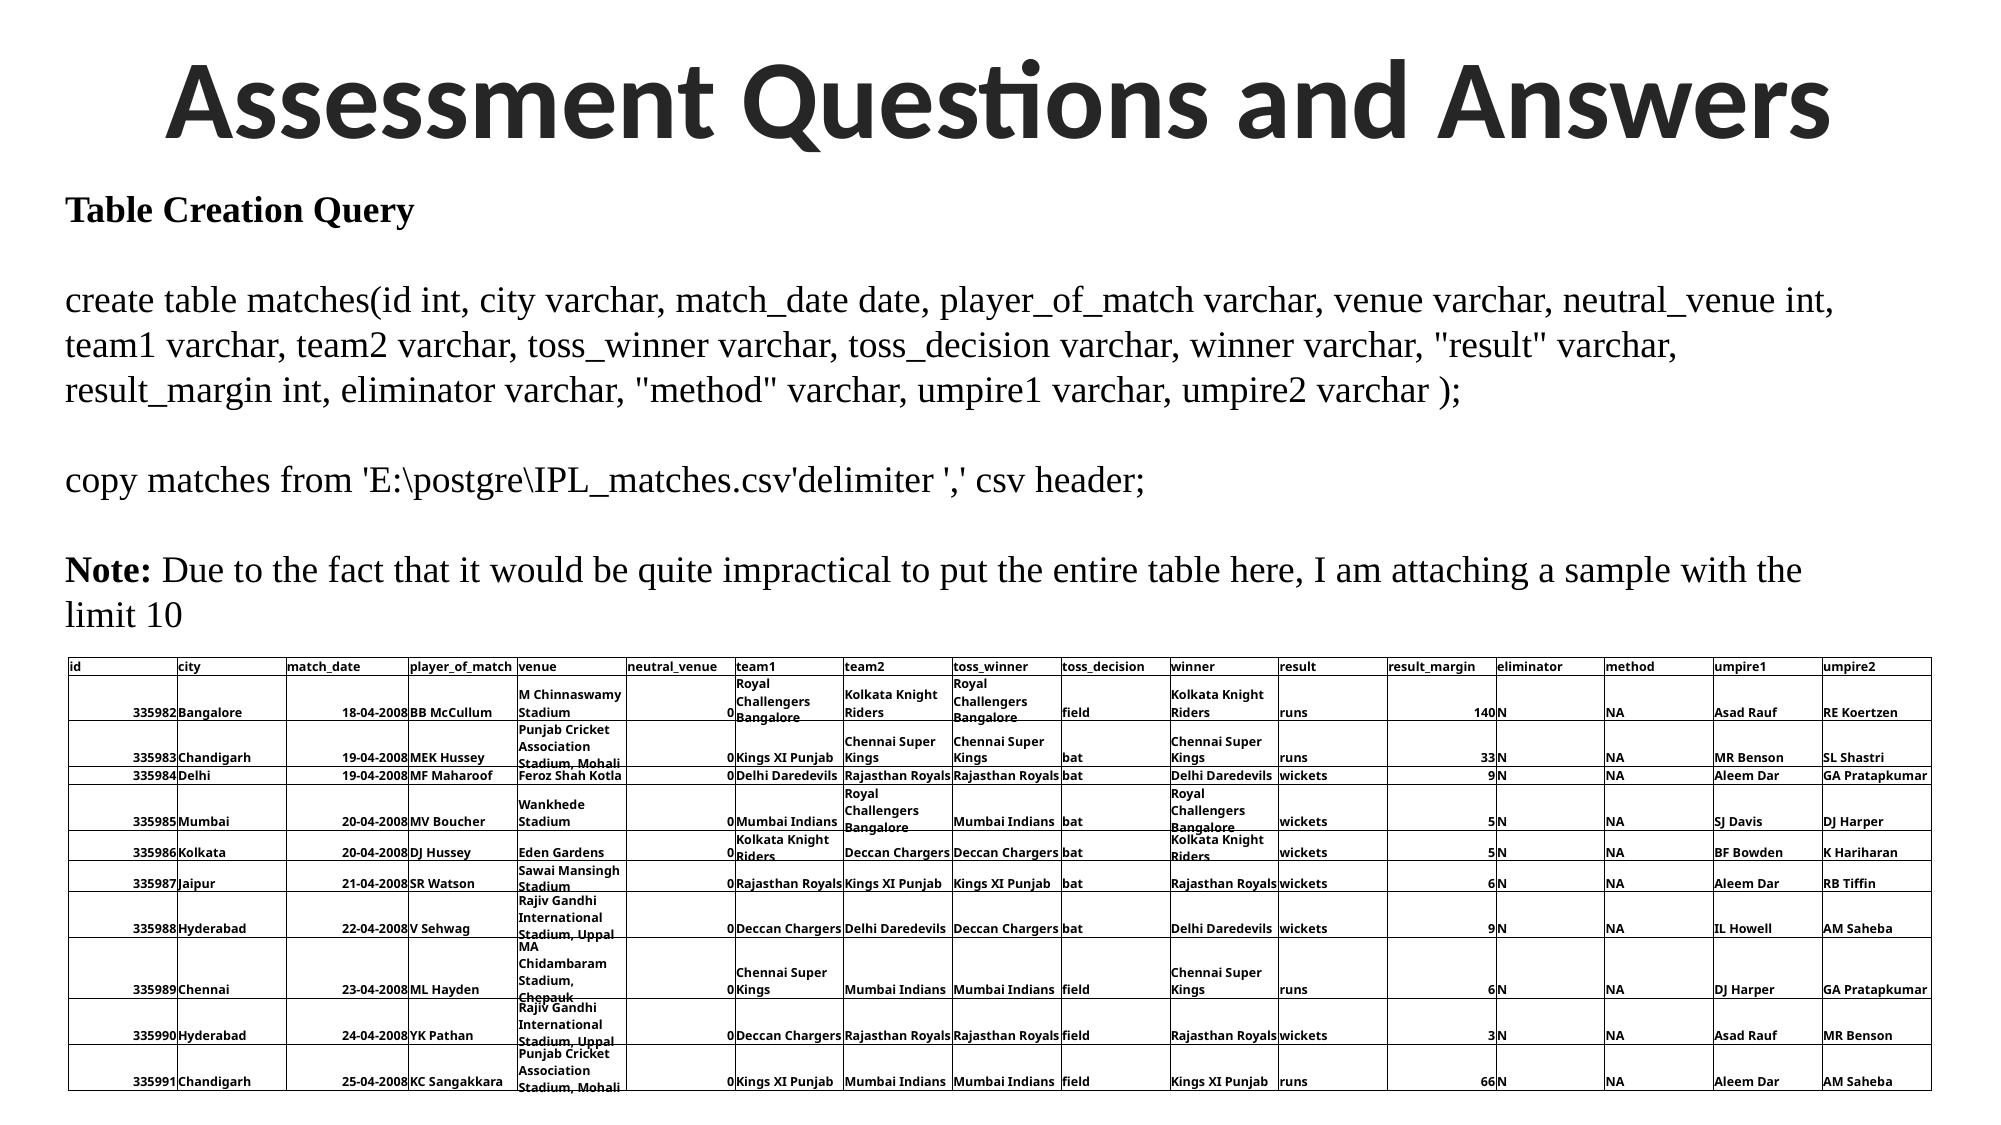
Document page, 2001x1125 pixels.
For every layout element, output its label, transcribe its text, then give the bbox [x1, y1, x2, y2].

table_header city [178, 658, 286, 675]
table_cell Wankhede Stadium [518, 785, 626, 830]
table_header result_margin [1388, 658, 1496, 675]
table_cell Bangalore [178, 676, 286, 720]
table_cell NA [1605, 892, 1713, 937]
table_cell M Chinnaswamy Stadium [518, 676, 626, 720]
table_cell Chennai Super Kings [1171, 938, 1278, 998]
table_cell Deccan Chargers [736, 999, 843, 1044]
table_cell 140 [1388, 676, 1496, 720]
table_cell N [1497, 767, 1604, 784]
table_cell ML Hayden [409, 938, 517, 998]
table_header method [1605, 658, 1713, 675]
table_cell Chennai Super Kings [844, 721, 952, 766]
table_cell IL Howell [1714, 892, 1822, 937]
table_cell Rajiv Gandhi International Stadium, Uppal [518, 892, 626, 937]
table_cell 0 [627, 767, 735, 784]
table_cell Eden Gardens [518, 831, 626, 860]
table_cell N [1497, 785, 1604, 830]
table_header id [69, 658, 177, 675]
table_cell Aleem Dar [1714, 1045, 1822, 1090]
table_cell SL Shastri [1823, 721, 1931, 766]
table_cell Rajiv Gandhi International Stadium, Uppal [518, 999, 626, 1044]
table_header winner [1171, 658, 1278, 675]
table_cell 19-04-2008 [287, 721, 408, 766]
table_cell MV Boucher [409, 785, 517, 830]
table_cell wickets [1279, 785, 1387, 830]
table_cell Rajasthan Royals [1171, 999, 1278, 1044]
table_cell bat [1062, 861, 1170, 891]
table_cell Delhi Daredevils [1171, 892, 1278, 937]
table_cell Kolkata Knight Riders [844, 676, 952, 720]
table_cell 5 [1388, 785, 1496, 830]
table_cell RE Koertzen [1823, 676, 1931, 720]
table_header toss_decision [1062, 658, 1170, 675]
table_cell 0 [627, 721, 735, 766]
table_cell N [1497, 861, 1604, 891]
table_cell Deccan Chargers [953, 831, 1061, 860]
table_cell 335987 [69, 861, 177, 891]
table_cell Rajasthan Royals [844, 767, 952, 784]
table_cell Rajasthan Royals [736, 861, 843, 891]
table_cell Aleem Dar [1714, 767, 1822, 784]
table_cell Rajasthan Royals [953, 767, 1061, 784]
table_cell Mumbai [178, 785, 286, 830]
table_cell wickets [1279, 861, 1387, 891]
table_cell Rajasthan Royals [844, 999, 952, 1044]
table_cell Royal Challengers Bangalore [1171, 785, 1278, 830]
table_cell Rajasthan Royals [1171, 861, 1278, 891]
table_cell NA [1605, 676, 1713, 720]
table_cell Punjab Cricket Association Stadium, Mohali [518, 721, 626, 766]
table_cell Kolkata Knight Riders [1171, 831, 1278, 860]
table_cell 0 [627, 831, 735, 860]
table_cell MF Maharoof [409, 767, 517, 784]
table_cell 5 [1388, 831, 1496, 860]
table_cell wickets [1279, 831, 1387, 860]
table_cell N [1497, 892, 1604, 937]
table_cell K Hariharan [1823, 831, 1931, 860]
table_cell 0 [627, 1045, 735, 1090]
table_cell DJ Harper [1823, 785, 1931, 830]
table_cell Chennai Super Kings [736, 938, 843, 998]
table_cell Asad Rauf [1714, 676, 1822, 720]
table_cell Deccan Chargers [844, 831, 952, 860]
table_cell Mumbai Indians [953, 785, 1061, 830]
table_cell NA [1605, 767, 1713, 784]
table_cell GA Pratapkumar [1823, 938, 1931, 998]
table_cell 22-04-2008 [287, 892, 408, 937]
table_cell MA Chidambaram Stadium, Chepauk [518, 938, 626, 998]
table_header venue [518, 658, 626, 675]
table_cell Kolkata Knight Riders [736, 831, 843, 860]
table_cell Asad Rauf [1714, 999, 1822, 1044]
table_cell 66 [1388, 1045, 1496, 1090]
table_header umpire1 [1714, 658, 1822, 675]
table_header result [1279, 658, 1387, 675]
table_cell Deccan Chargers [953, 892, 1061, 937]
table_cell 21-04-2008 [287, 861, 408, 891]
table_cell 335988 [69, 892, 177, 937]
table_cell Chennai Super Kings [953, 721, 1061, 766]
table_cell 335984 [69, 767, 177, 784]
table_cell 20-04-2008 [287, 785, 408, 830]
table_cell 335982 [69, 676, 177, 720]
table_cell DJ Hussey [409, 831, 517, 860]
table_cell Royal Challengers Bangalore [736, 676, 843, 720]
table_cell SR Watson [409, 861, 517, 891]
table_cell Feroz Shah Kotla [518, 767, 626, 784]
table_cell Kings XI Punjab [736, 1045, 843, 1090]
table_cell Royal Challengers Bangalore [953, 676, 1061, 720]
table_cell bat [1062, 767, 1170, 784]
table_cell Chennai Super Kings [1171, 721, 1278, 766]
table_cell Delhi Daredevils [736, 767, 843, 784]
table_cell bat [1062, 892, 1170, 937]
table_cell BB McCullum [409, 676, 517, 720]
table_cell Royal Challengers Bangalore [844, 785, 952, 830]
table_cell Sawai Mansingh Stadium [518, 861, 626, 891]
table_cell Mumbai Indians [953, 938, 1061, 998]
table_cell 25-04-2008 [287, 1045, 408, 1090]
table_cell Mumbai Indians [844, 1045, 952, 1090]
table_cell BF Bowden [1714, 831, 1822, 860]
table_cell wickets [1279, 892, 1387, 937]
table_cell MR Benson [1823, 999, 1931, 1044]
table_cell 6 [1388, 938, 1496, 998]
table_cell runs [1279, 721, 1387, 766]
table_cell NA [1605, 999, 1713, 1044]
table_cell 335985 [69, 785, 177, 830]
table_cell KC Sangakkara [409, 1045, 517, 1090]
table_cell Deccan Chargers [736, 892, 843, 937]
table_cell NA [1605, 785, 1713, 830]
table_cell NA [1605, 1045, 1713, 1090]
table_header umpire2 [1823, 658, 1931, 675]
table_cell runs [1279, 1045, 1387, 1090]
table_cell Jaipur [178, 861, 286, 891]
table_cell Chandigarh [178, 721, 286, 766]
table_cell SJ Davis [1714, 785, 1822, 830]
table_header team1 [736, 658, 843, 675]
table_cell AM Saheba [1823, 1045, 1931, 1090]
table_cell 335983 [69, 721, 177, 766]
table_cell NA [1605, 861, 1713, 891]
table_cell 19-04-2008 [287, 767, 408, 784]
table_cell 24-04-2008 [287, 999, 408, 1044]
table_cell 0 [627, 785, 735, 830]
table_header eliminator [1497, 658, 1604, 675]
table_header player_of_match [409, 658, 517, 675]
table_cell Chandigarh [178, 1045, 286, 1090]
table_cell Mumbai Indians [736, 785, 843, 830]
table_cell Kings XI Punjab [953, 861, 1061, 891]
table_cell 0 [627, 938, 735, 998]
table_cell 0 [627, 892, 735, 937]
table_cell field [1062, 938, 1170, 998]
table_cell 33 [1388, 721, 1496, 766]
table_cell 335991 [69, 1045, 177, 1090]
table_cell N [1497, 1045, 1604, 1090]
table_cell field [1062, 999, 1170, 1044]
table_cell bat [1062, 721, 1170, 766]
table_cell 9 [1388, 892, 1496, 937]
table_cell DJ Harper [1714, 938, 1822, 998]
table_cell N [1497, 721, 1604, 766]
table_cell Aleem Dar [1714, 861, 1822, 891]
table_cell wickets [1279, 999, 1387, 1044]
table_cell Mumbai Indians [844, 938, 952, 998]
table_cell NA [1605, 721, 1713, 766]
table_cell MEK Hussey [409, 721, 517, 766]
table_cell Kings XI Punjab [1171, 1045, 1278, 1090]
table_cell 335989 [69, 938, 177, 998]
table_cell Delhi [178, 767, 286, 784]
table_cell Hyderabad [178, 892, 286, 937]
table_cell N [1497, 938, 1604, 998]
table_cell 23-04-2008 [287, 938, 408, 998]
table_cell MR Benson [1714, 721, 1822, 766]
table_cell Kings XI Punjab [844, 861, 952, 891]
table_cell Delhi Daredevils [844, 892, 952, 937]
table_cell Rajasthan Royals [953, 999, 1061, 1044]
table_cell Chennai [178, 938, 286, 998]
table_cell Kolkata [178, 831, 286, 860]
table_header neutral_venue [627, 658, 735, 675]
table_cell N [1497, 676, 1604, 720]
table_cell Mumbai Indians [953, 1045, 1061, 1090]
table_cell RB Tiffin [1823, 861, 1931, 891]
table_cell 335986 [69, 831, 177, 860]
table_cell 3 [1388, 999, 1496, 1044]
table_cell bat [1062, 785, 1170, 830]
table_cell Punjab Cricket Association Stadium, Mohali [518, 1045, 626, 1090]
table_cell 0 [627, 999, 735, 1044]
table_cell 6 [1388, 861, 1496, 891]
table_cell 335990 [69, 999, 177, 1044]
table_cell wickets [1279, 767, 1387, 784]
table_cell runs [1279, 938, 1387, 998]
table_cell field [1062, 676, 1170, 720]
table_cell V Sehwag [409, 892, 517, 937]
table_cell 0 [627, 861, 735, 891]
table_cell YK Pathan [409, 999, 517, 1044]
table_cell Kolkata Knight Riders [1171, 676, 1278, 720]
table_cell runs [1279, 676, 1387, 720]
table_cell GA Pratapkumar [1823, 767, 1931, 784]
table_cell field [1062, 1045, 1170, 1090]
table_cell AM Saheba [1823, 892, 1931, 937]
table_cell 18-04-2008 [287, 676, 408, 720]
table_cell N [1497, 831, 1604, 860]
table_cell 0 [627, 676, 735, 720]
table_cell Delhi Daredevils [1171, 767, 1278, 784]
table_header match_date [287, 658, 408, 675]
table_cell 20-04-2008 [287, 831, 408, 860]
table_cell 9 [1388, 767, 1496, 784]
table_cell N [1497, 999, 1604, 1044]
text_box Assessment Questions and Answers [150, 18, 1850, 169]
table_cell bat [1062, 831, 1170, 860]
table_cell NA [1605, 831, 1713, 860]
table_cell NA [1605, 938, 1713, 998]
table_cell Kings XI Punjab [736, 721, 843, 766]
text_box Table Creation Query create table matches(id int, city varchar, match_date date, player_of_match varchar, venue varchar, neutral_venue int, team1 varchar, team2 varchar, toss_winner varchar, toss_decision varchar, winner varchar, "result" varchar, result_margin int, eliminator varchar, "method" varchar, umpire1 varchar, umpire2 varchar ); copy matches from 'E:\postgre\IPL_matches.csv'delimiter ',' csv header; Note: Due to the fact that it would be quite impractical to put the entire table here, I am attaching a sample with the limit 10 [50, 177, 1890, 643]
table_header toss_winner [953, 658, 1061, 675]
table_cell Hyderabad [178, 999, 286, 1044]
table_header team2 [844, 658, 952, 675]
